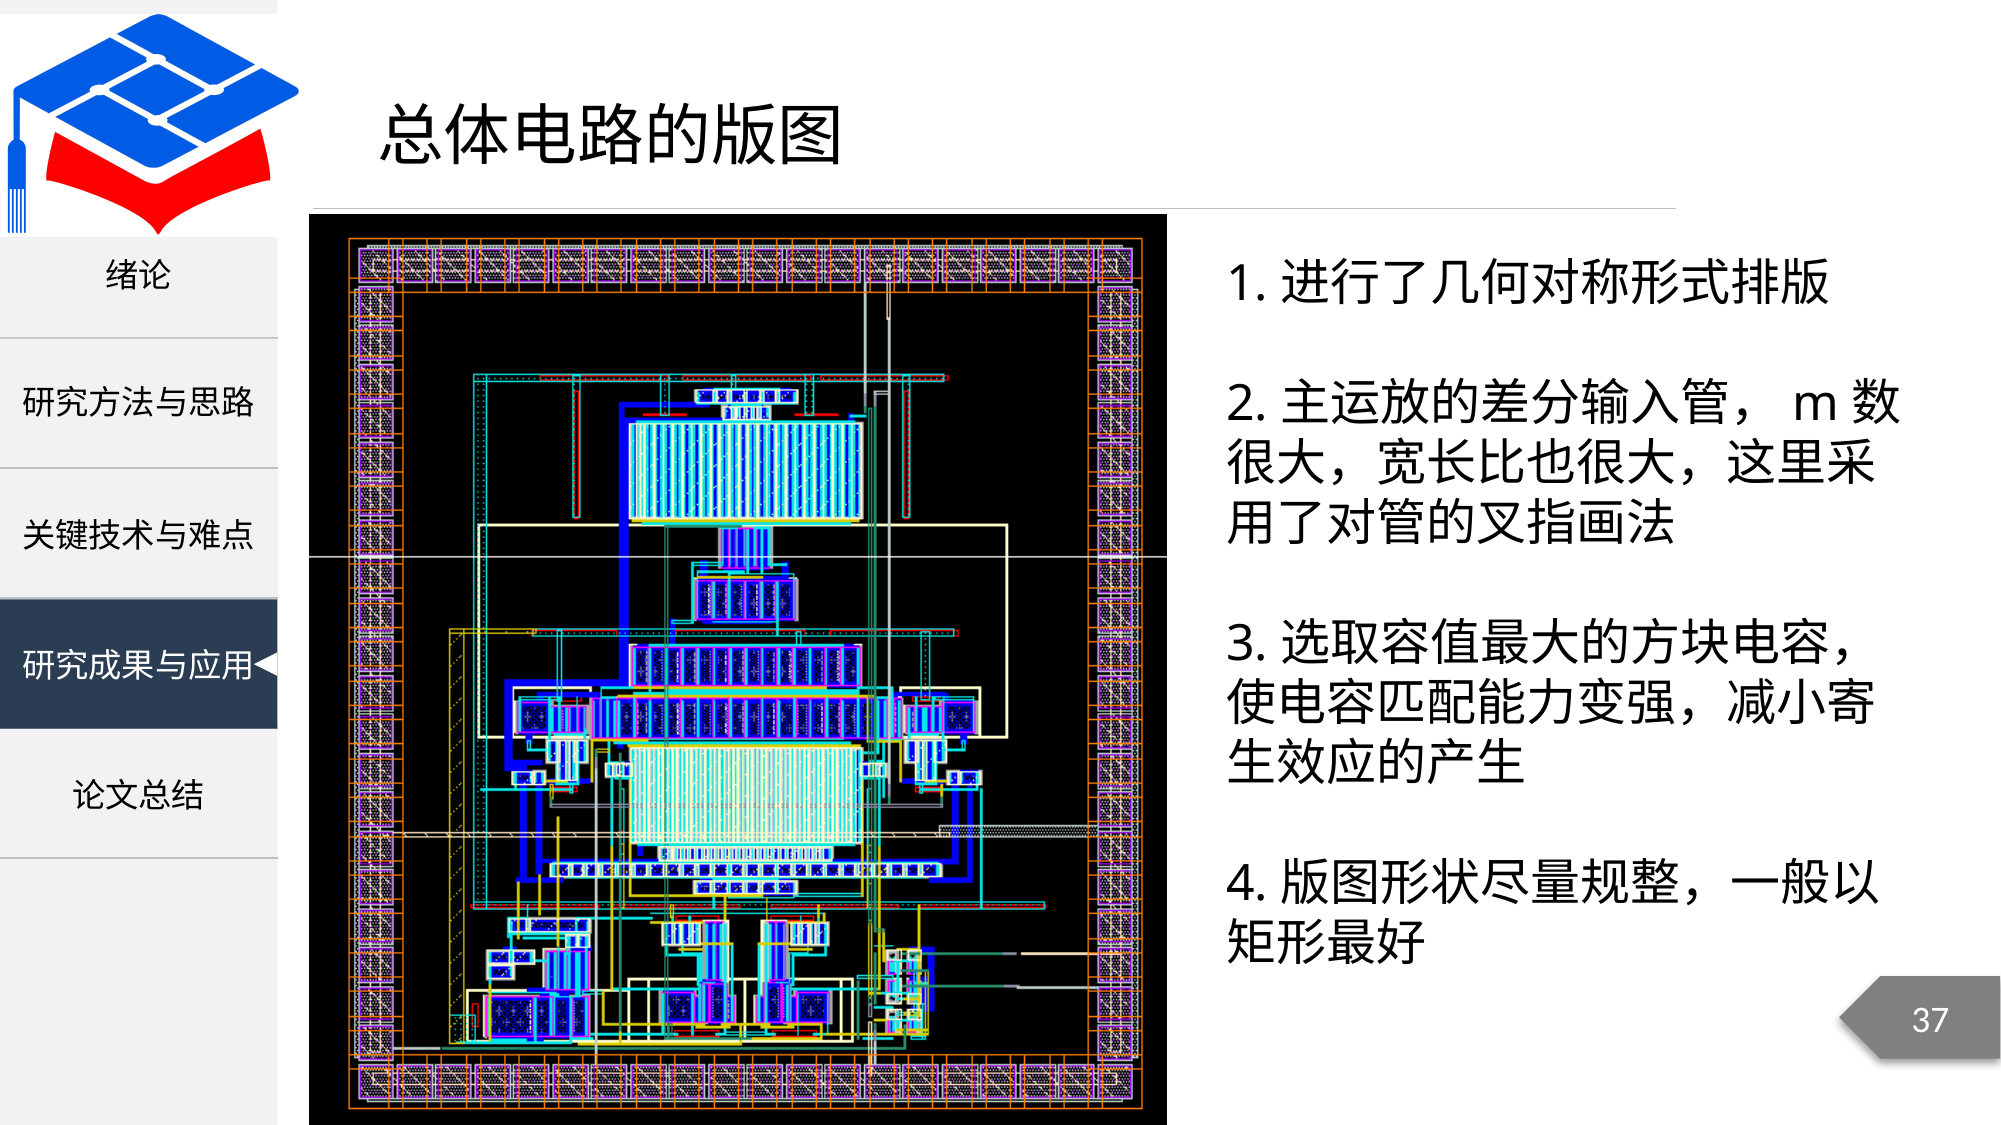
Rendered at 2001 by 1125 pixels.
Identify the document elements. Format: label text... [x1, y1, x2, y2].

text_box 1.进行了几何对称形式排版 2.主运放的差分输入管，m数很大，宽长比也很大，这里采用了对管的叉指画法 3.选取容值最大的方块电容，使电容匹配能力变强，减小寄生效应的产生 4.版图形状尽量规整，一般以矩形最好 [1211, 243, 1935, 978]
picture [309, 214, 1167, 1125]
text_box 总体电路的版图 [362, 85, 860, 180]
picture [0, 14, 304, 237]
